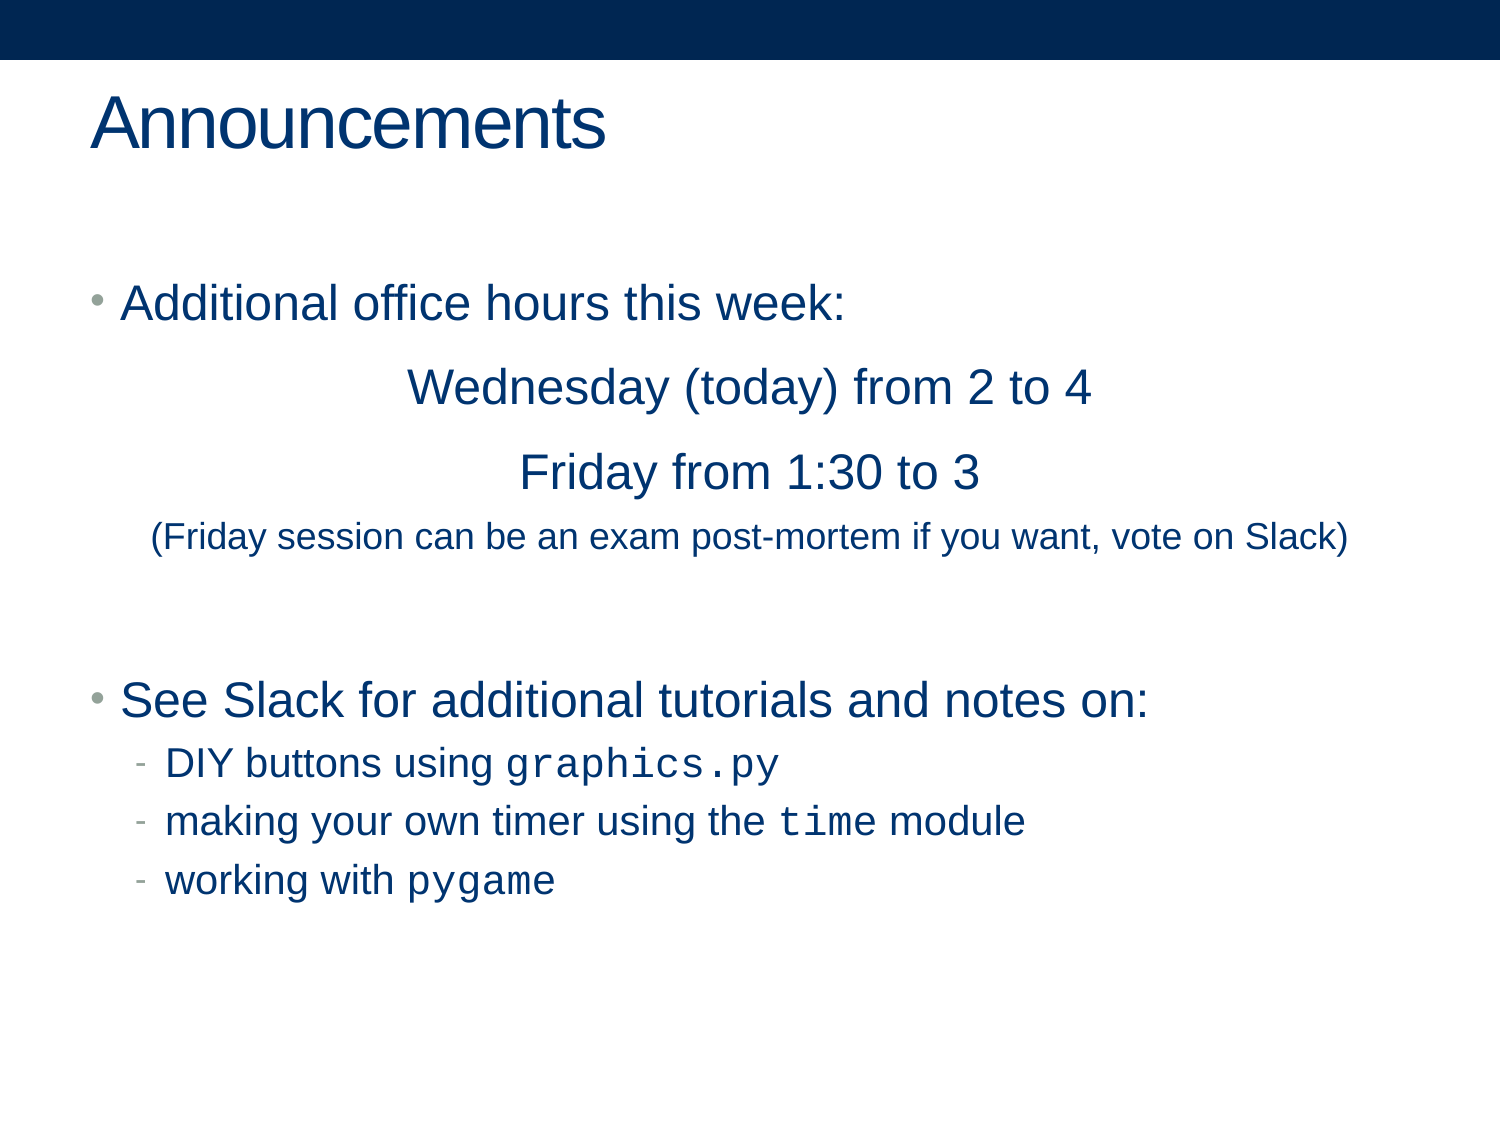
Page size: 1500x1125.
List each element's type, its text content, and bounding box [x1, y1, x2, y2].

title Announcements [75, 37, 1425, 200]
list Additional office hours this week: Wednesday (today) from 2 to 4 Friday from 1:30 to 3 (Friday session can be an exam post-mortem if you want, vote on Slack) See Slack for additional tutorials and notes on: DIY buttons using graphics.py making your own timer using the time module working with pygame [75, 262, 1425, 1063]
